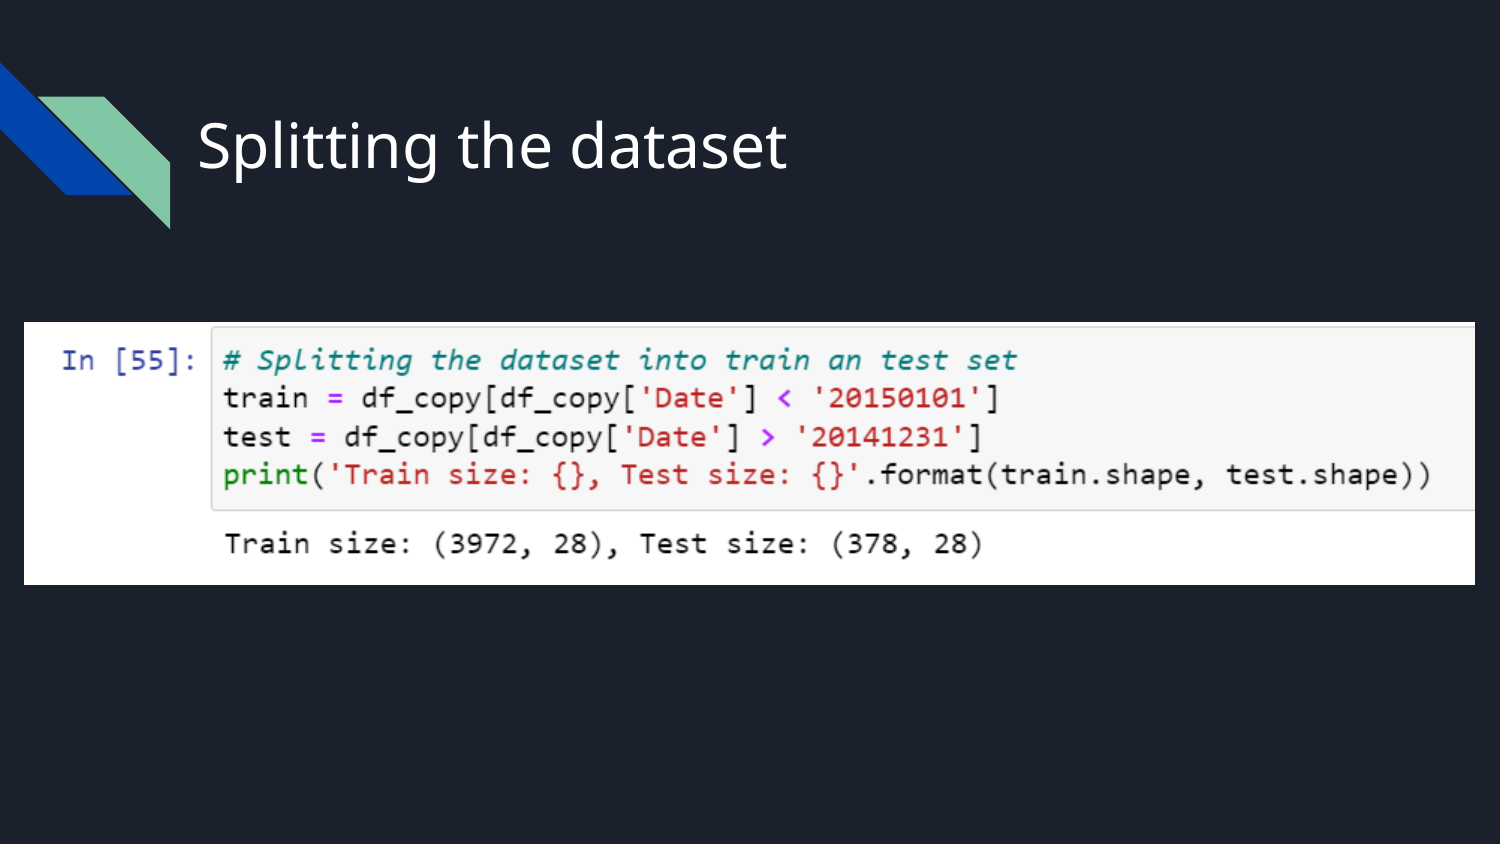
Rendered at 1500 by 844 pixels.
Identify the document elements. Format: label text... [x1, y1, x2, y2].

picture [24, 321, 1476, 585]
title Splitting the dataset [182, 72, 1290, 214]
